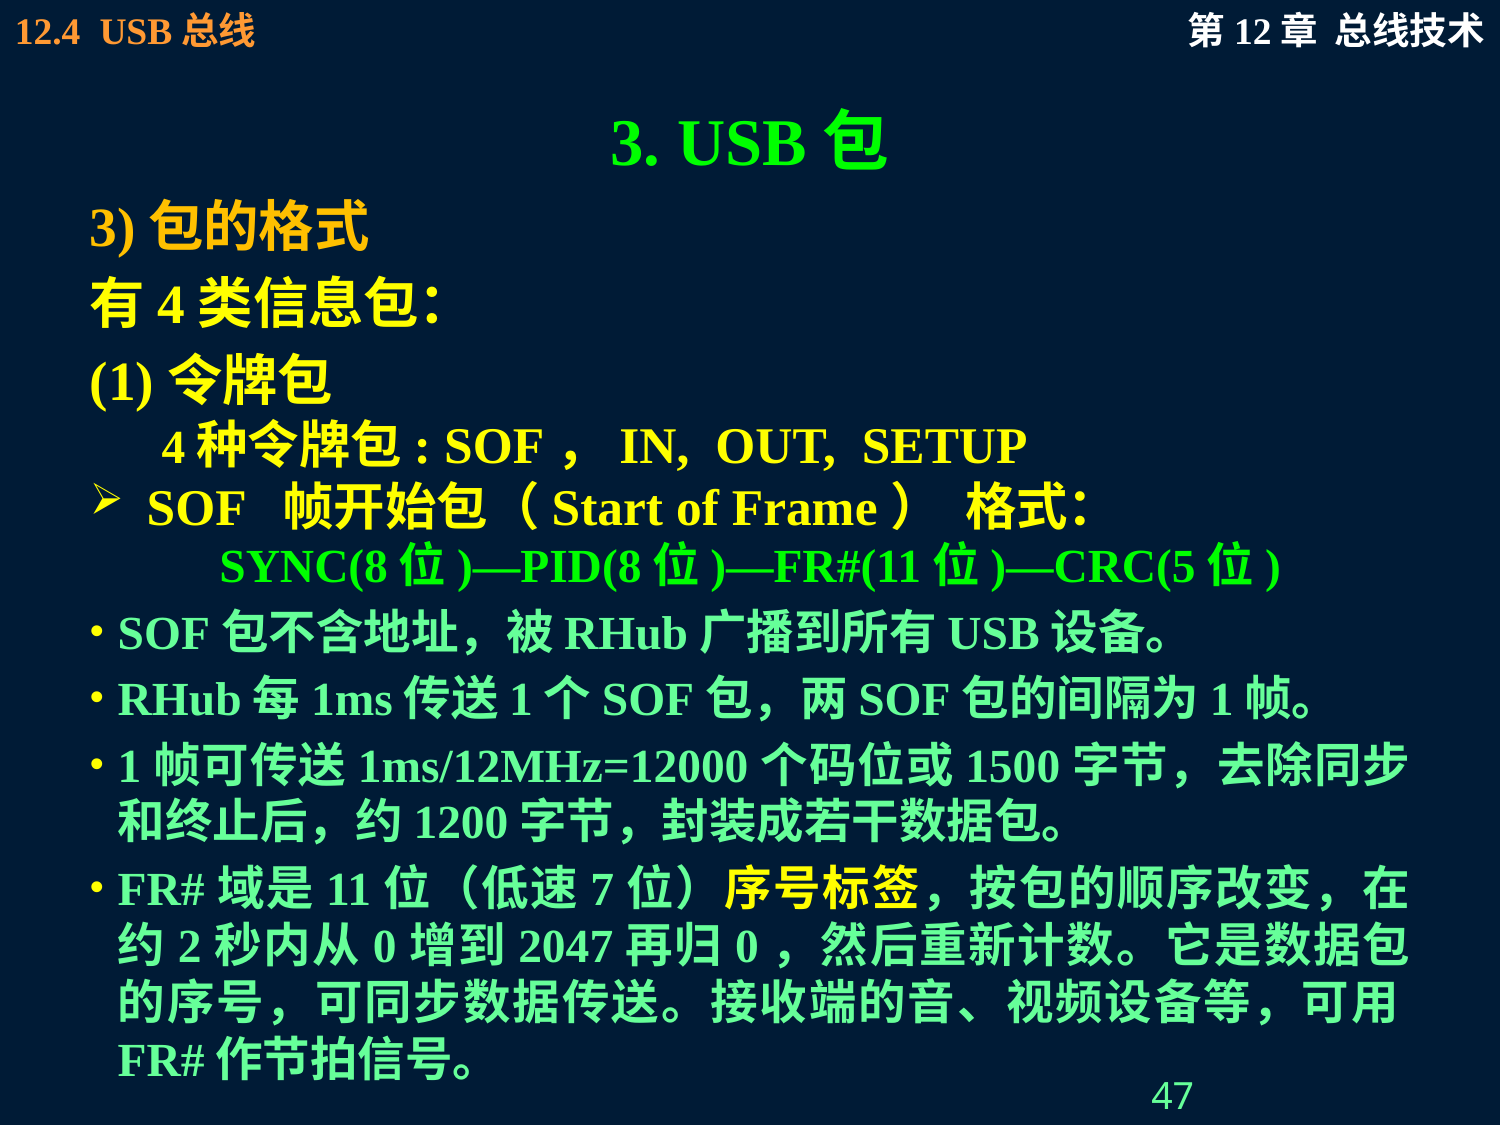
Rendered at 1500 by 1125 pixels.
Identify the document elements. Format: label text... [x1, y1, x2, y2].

list 3)包的格式 有4类信息包： (1)令牌包 4种令牌包: SOF，IN, OUT, SETUP SOF 帧开始包（Start of Frame） 格式： SYNC(8位)—PID(8位)—FR#(11位)—CRC(5位) SOF包不含地址，被RHub广播到所有USB设备。 RHub每1ms传送1个SOF包，两SOF包的间隔为1帧。 1帧可传送1ms/12MHz=12000个码位或1500字节，去除同步和终止后，约1200字节，封装成若干数据包。 FR#域是11位（低速7位）序号标签，按包的顺序改变，在约2秒内从0增到2047再归0，然后重新计数。它是数据包的序号，可同步数据传送。接收端的音、视频设备等，可用FR#作节拍信号。 [75, 183, 1425, 1095]
title 3. USB包 [75, 45, 1425, 183]
